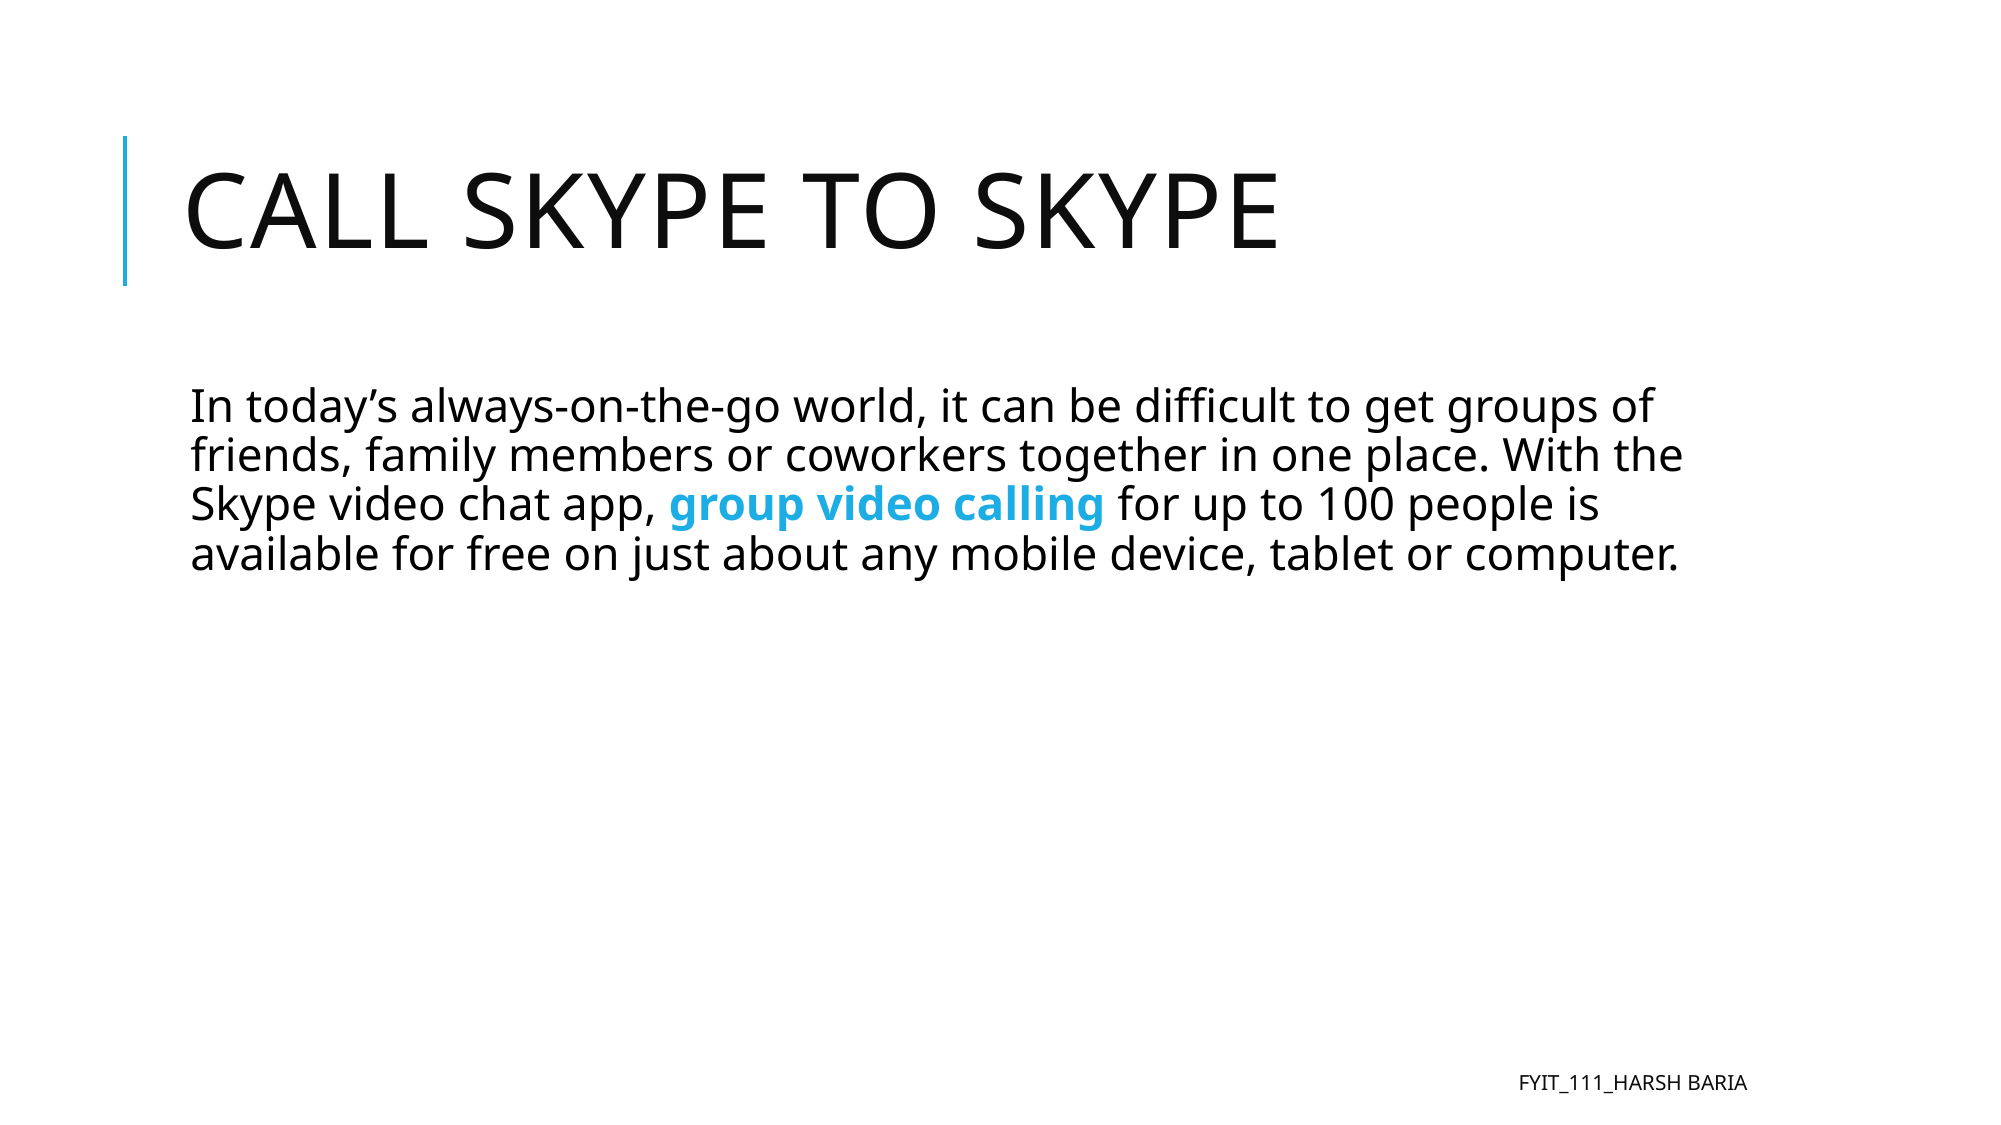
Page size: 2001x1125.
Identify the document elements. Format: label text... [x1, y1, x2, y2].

footer FYIT_111_HARSH BARIA [794, 1061, 1763, 1107]
list In today’s always-on-the-go world, it can be difficult to get groups of friends, family members or coworkers together in one place. With the Skype video chat app, group video calling for up to 100 people is available for free on just about any mobile device, tablet or computer. [168, 375, 1763, 1035]
title CALL SKYPE TO SKYPE [168, 96, 1763, 342]
